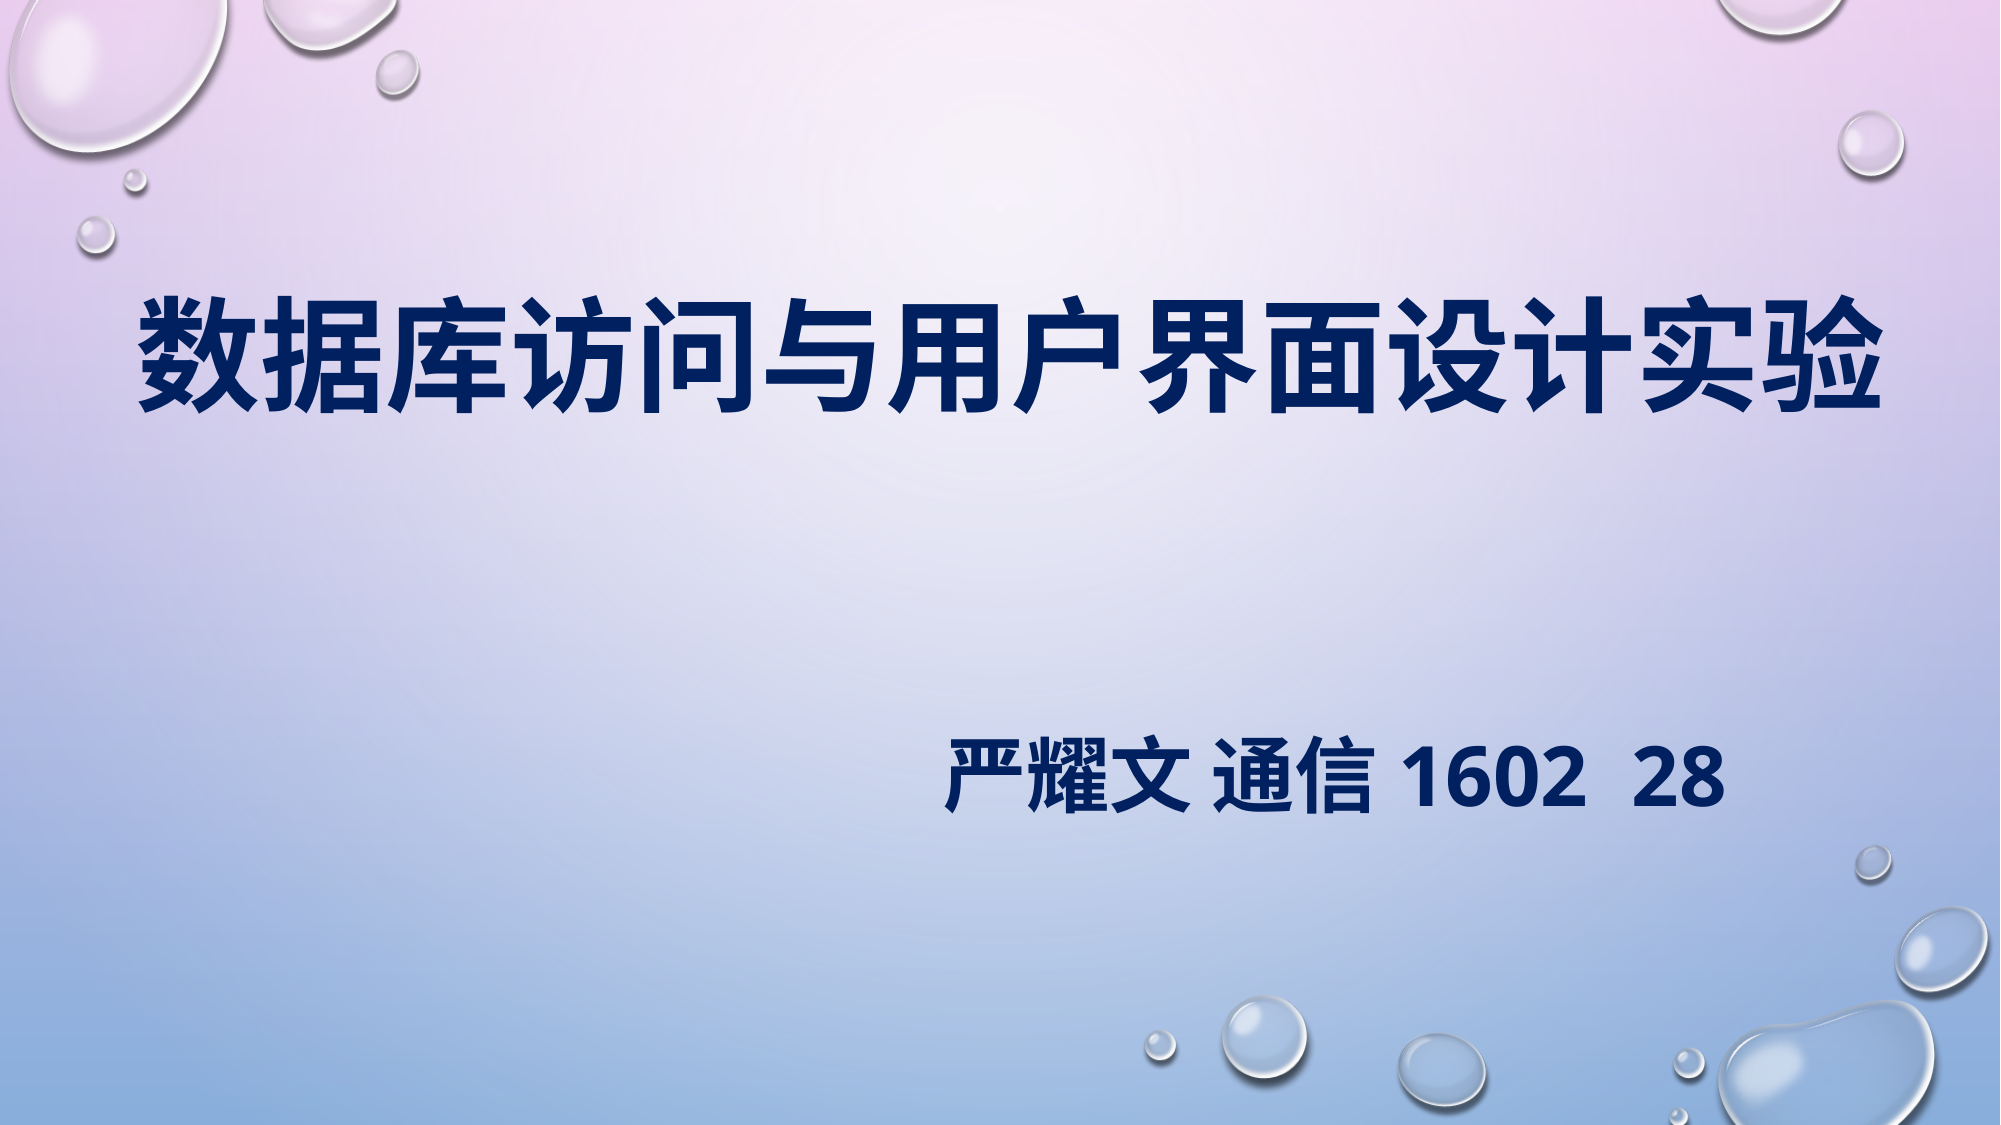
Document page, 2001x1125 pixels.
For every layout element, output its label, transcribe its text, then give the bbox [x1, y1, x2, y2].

picture [0, 0, 2000, 1125]
title 数据库访问与用户界面设计实验 [105, 137, 1916, 586]
list 严耀文 通信1602 28 [41, 695, 1742, 1125]
